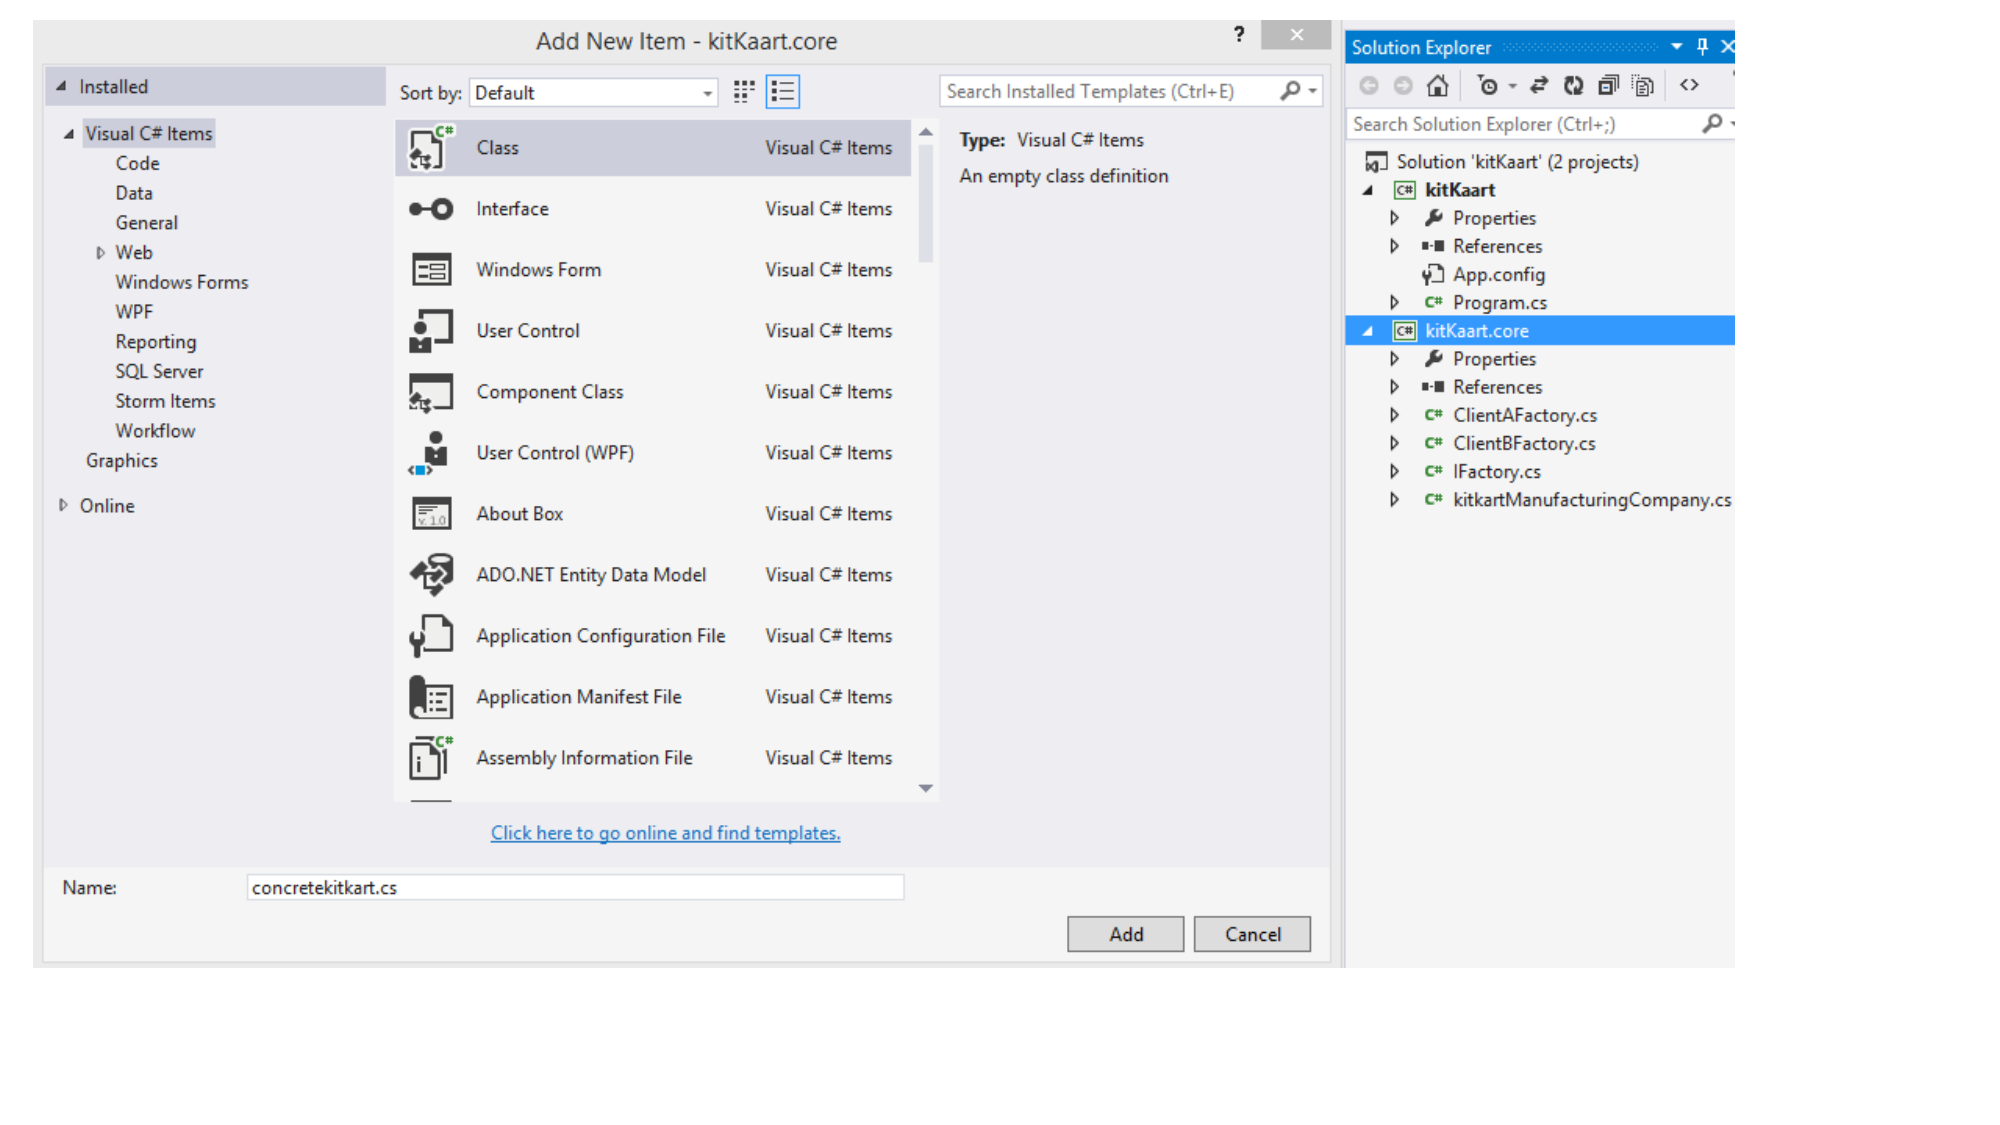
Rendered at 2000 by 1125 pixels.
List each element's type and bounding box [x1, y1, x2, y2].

picture [32, 20, 1736, 968]
